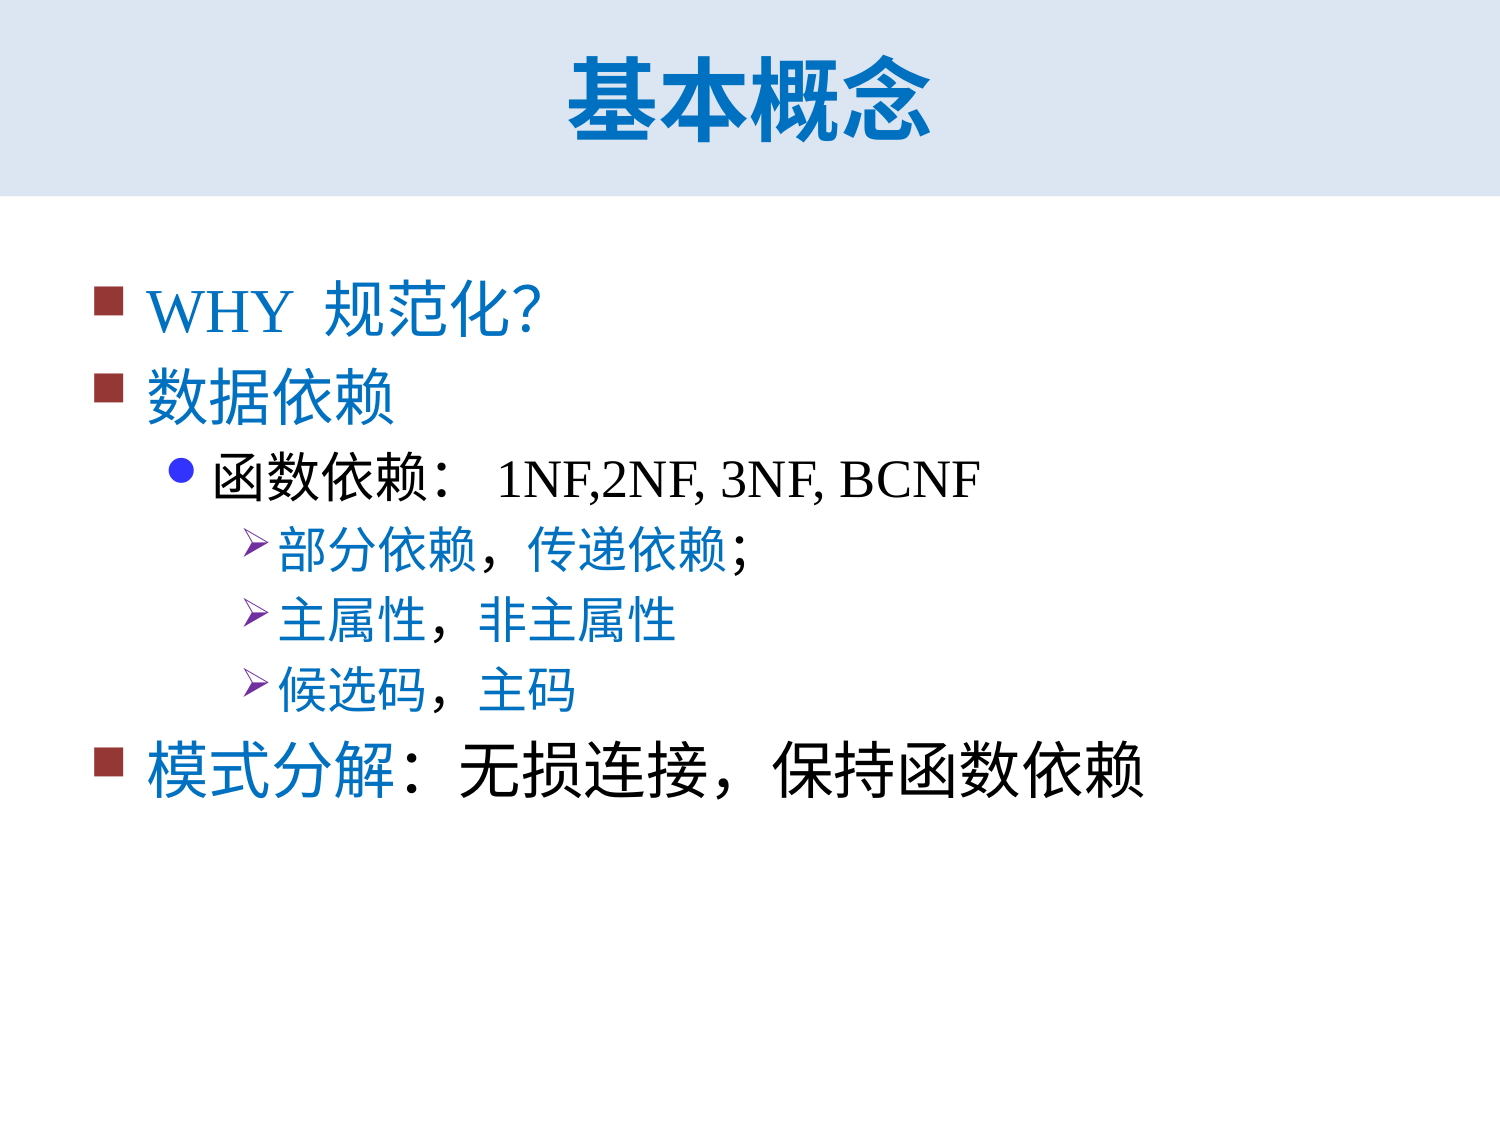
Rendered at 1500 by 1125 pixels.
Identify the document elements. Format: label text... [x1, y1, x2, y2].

title 基本概念 [0, 0, 1500, 197]
list WHY 规范化？ 数据依赖 函数依赖：1NF,2NF, 3NF, BCNF 部分依赖，传递依赖； 主属性，非主属性 候选码，主码 模式分解：无损连接，保持函数依赖 [74, 262, 1426, 1006]
